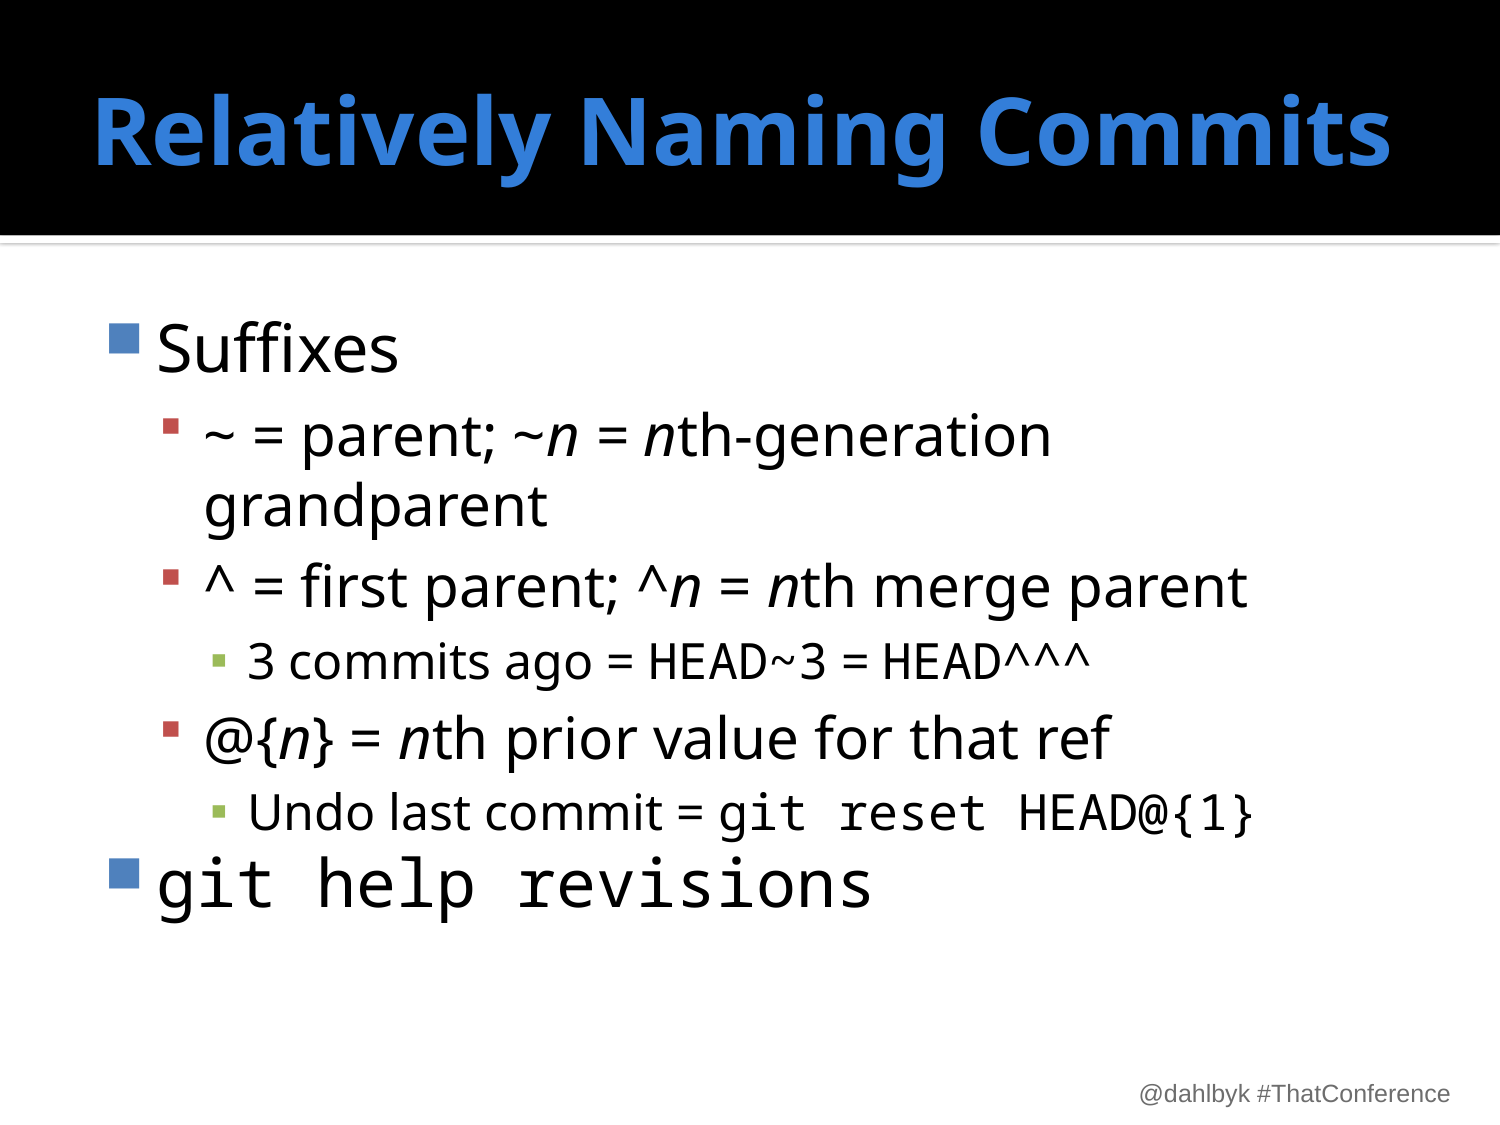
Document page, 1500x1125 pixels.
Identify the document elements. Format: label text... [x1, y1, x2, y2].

slide_number @dahlbyk #ThatConference [1074, 1062, 1467, 1108]
title Relatively Naming Commits [75, 25, 1425, 231]
list Suffixes ~ = parent; ~n = nth-generation grandparent ^ = first parent; ^n = nth merge parent 3 commits ago = HEAD~3 = HEAD^^^ @{n} = nth prior value for that ref Undo last commit = git reset HEAD@{1} git help revisions [75, 291, 1425, 1050]
